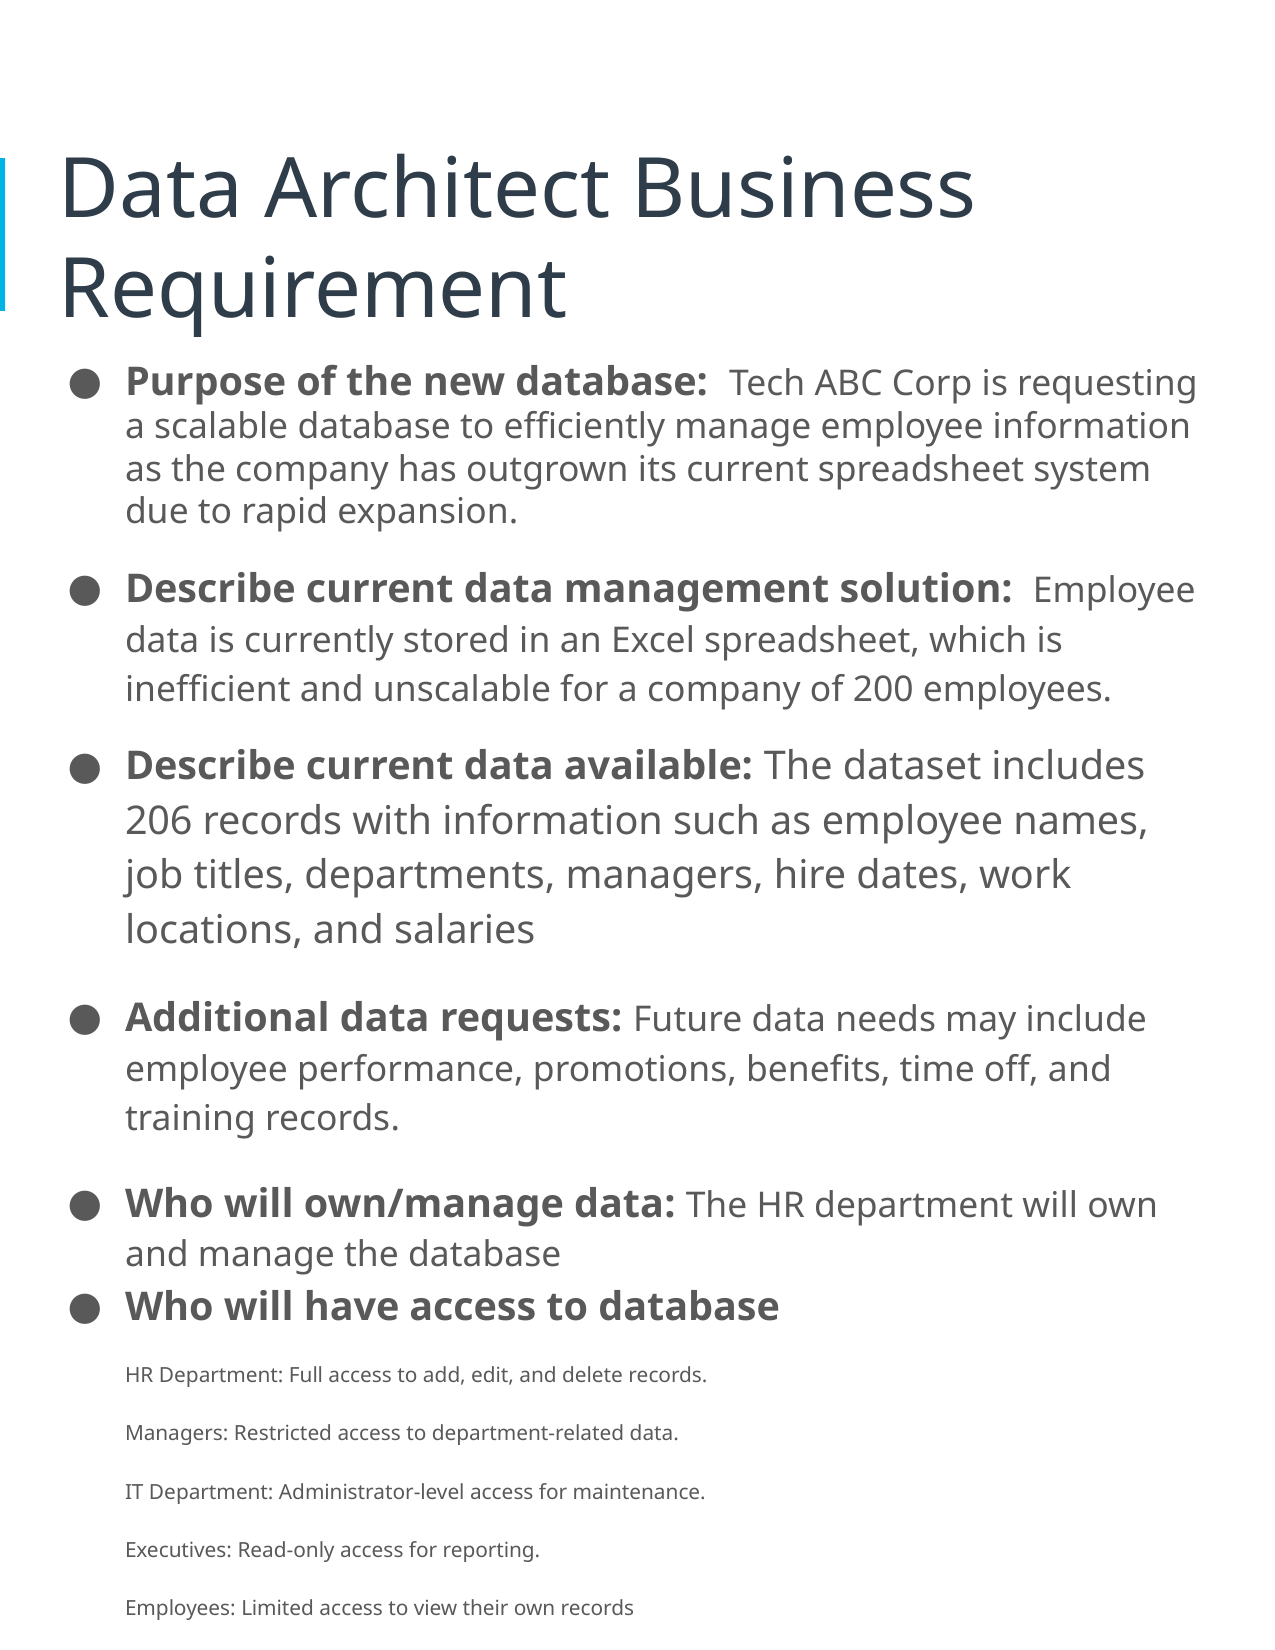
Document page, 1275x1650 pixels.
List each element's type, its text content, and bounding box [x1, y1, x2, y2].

list Purpose of the new database: Tech ABC Corp is requesting a scalable database to efficiently manage employee information as the company has outgrown its current spreadsheet system due to rapid expansion. Describe current data management solution: Employee data is currently stored in an Excel spreadsheet, which is inefficient and unscalable for a company of 200 employees. Describe current data available: The dataset includes 206 records with information such as employee names, job titles, departments, managers, hire dates, work locations, and salaries Additional data requests: Future data needs may include employee performance, promotions, benefits, time off, and training records. Who will own/manage data: The HR department will own and manage the database Who will have access to database HR Department: Full access to add, edit, and delete records. Managers: Restricted access to department-related data. IT Department: Administrator-level access for maintenance. Executives: Read-only access for reporting. Employees: Limited access to view their own records [35, 340, 1224, 1650]
title Data Architect Business Requirement [43, 142, 1232, 327]
